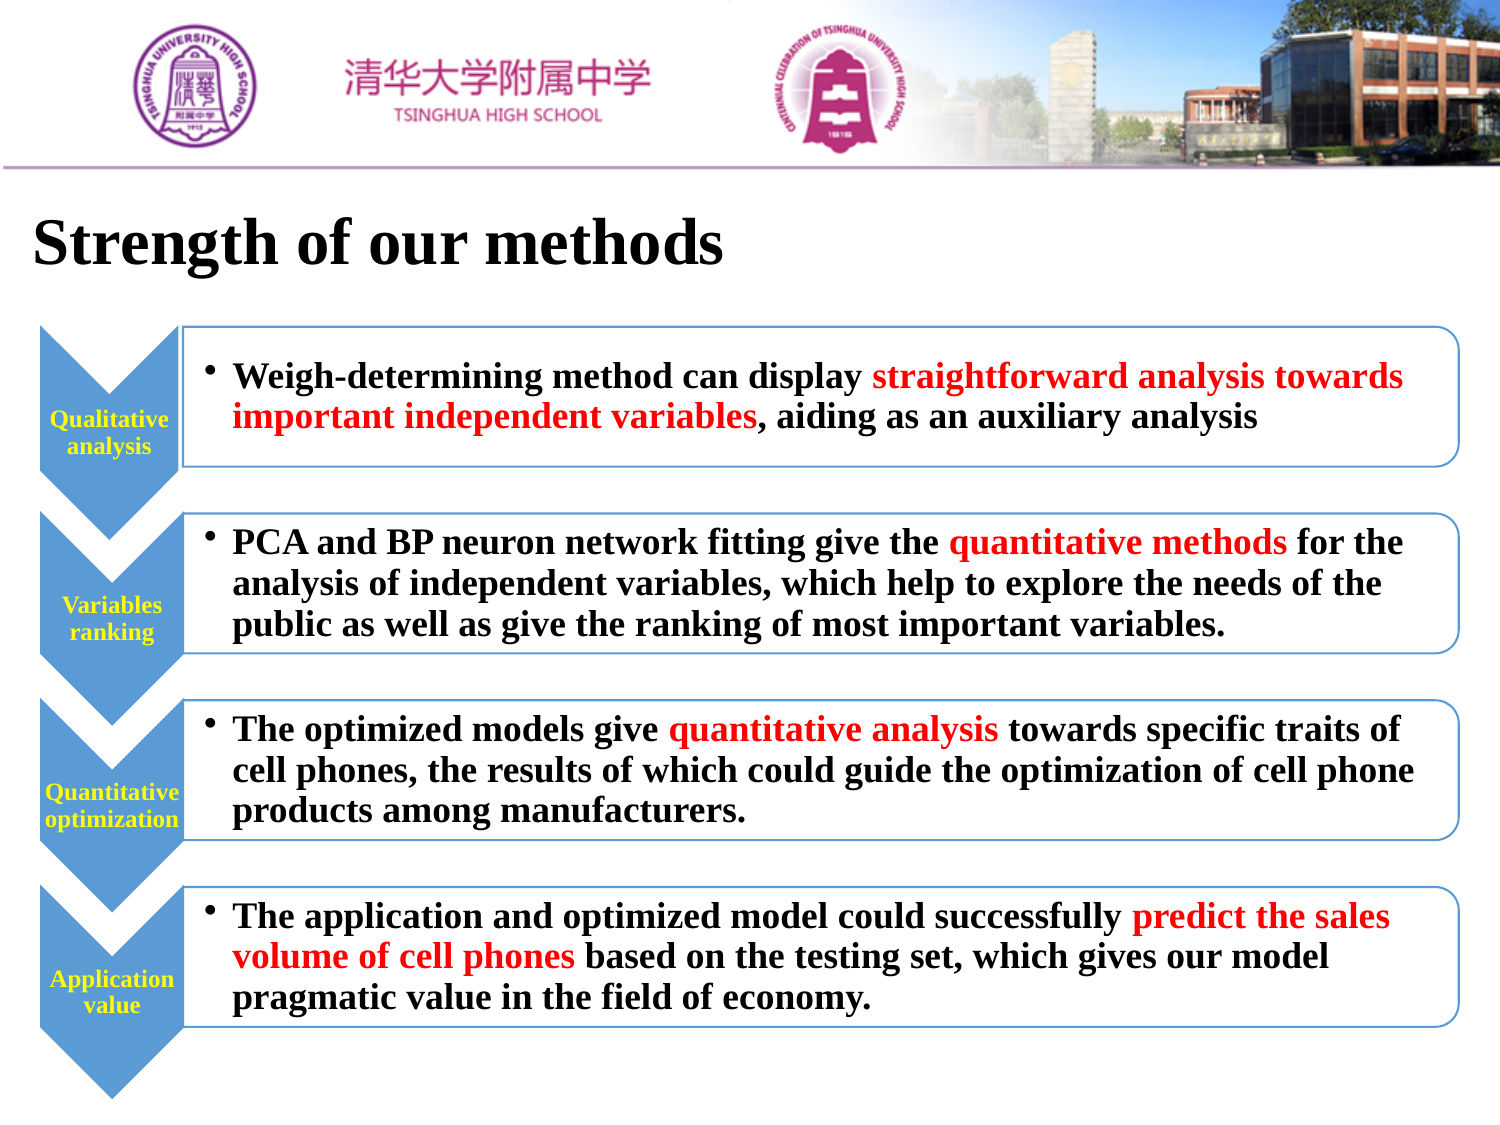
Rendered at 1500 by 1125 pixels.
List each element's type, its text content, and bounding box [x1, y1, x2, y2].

picture [3, 0, 1500, 1125]
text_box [41, 326, 1459, 1099]
title Strength of our methods [17, 149, 1368, 337]
